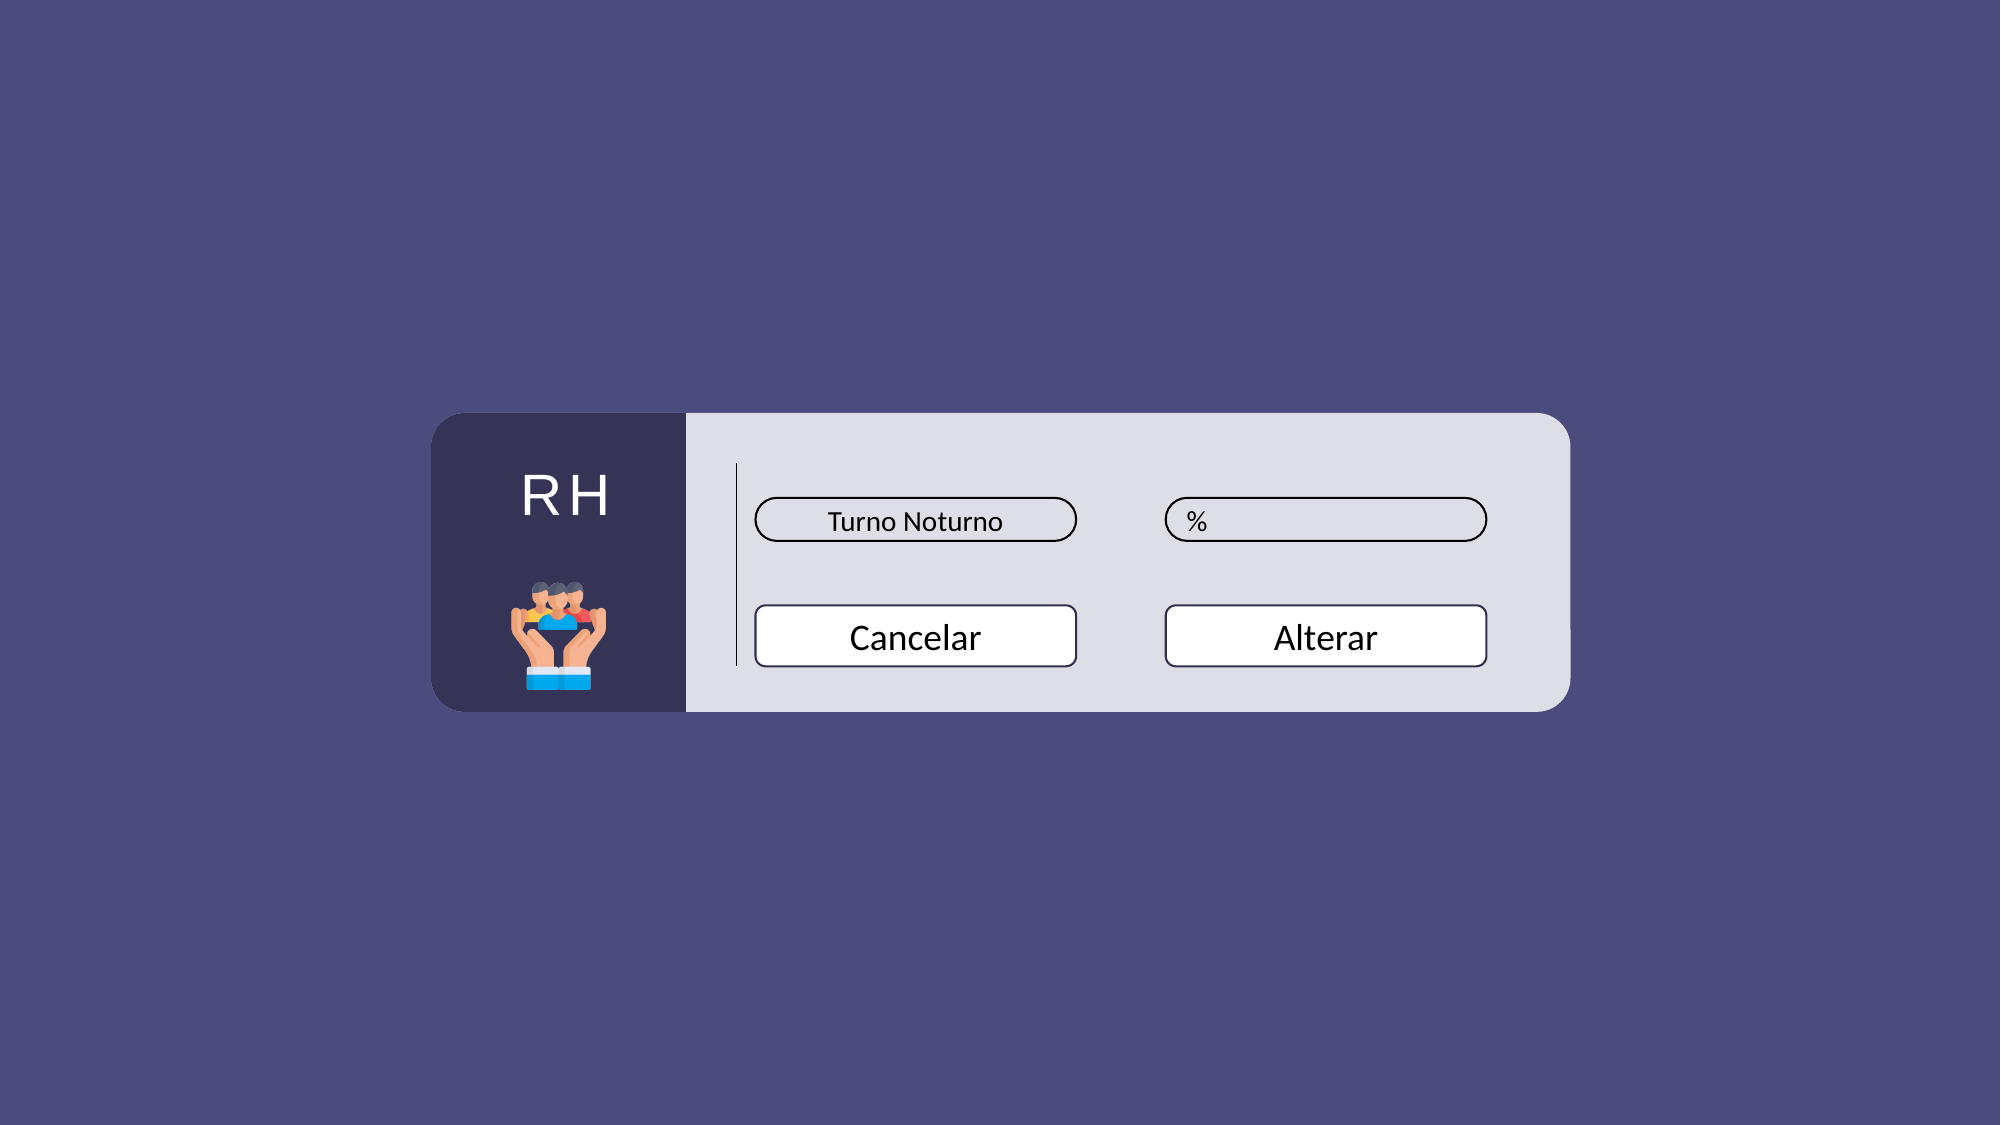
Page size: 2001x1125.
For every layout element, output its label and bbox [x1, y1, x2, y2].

text_box [429, 412, 1571, 712]
text_box [0, 0, 2000, 1125]
